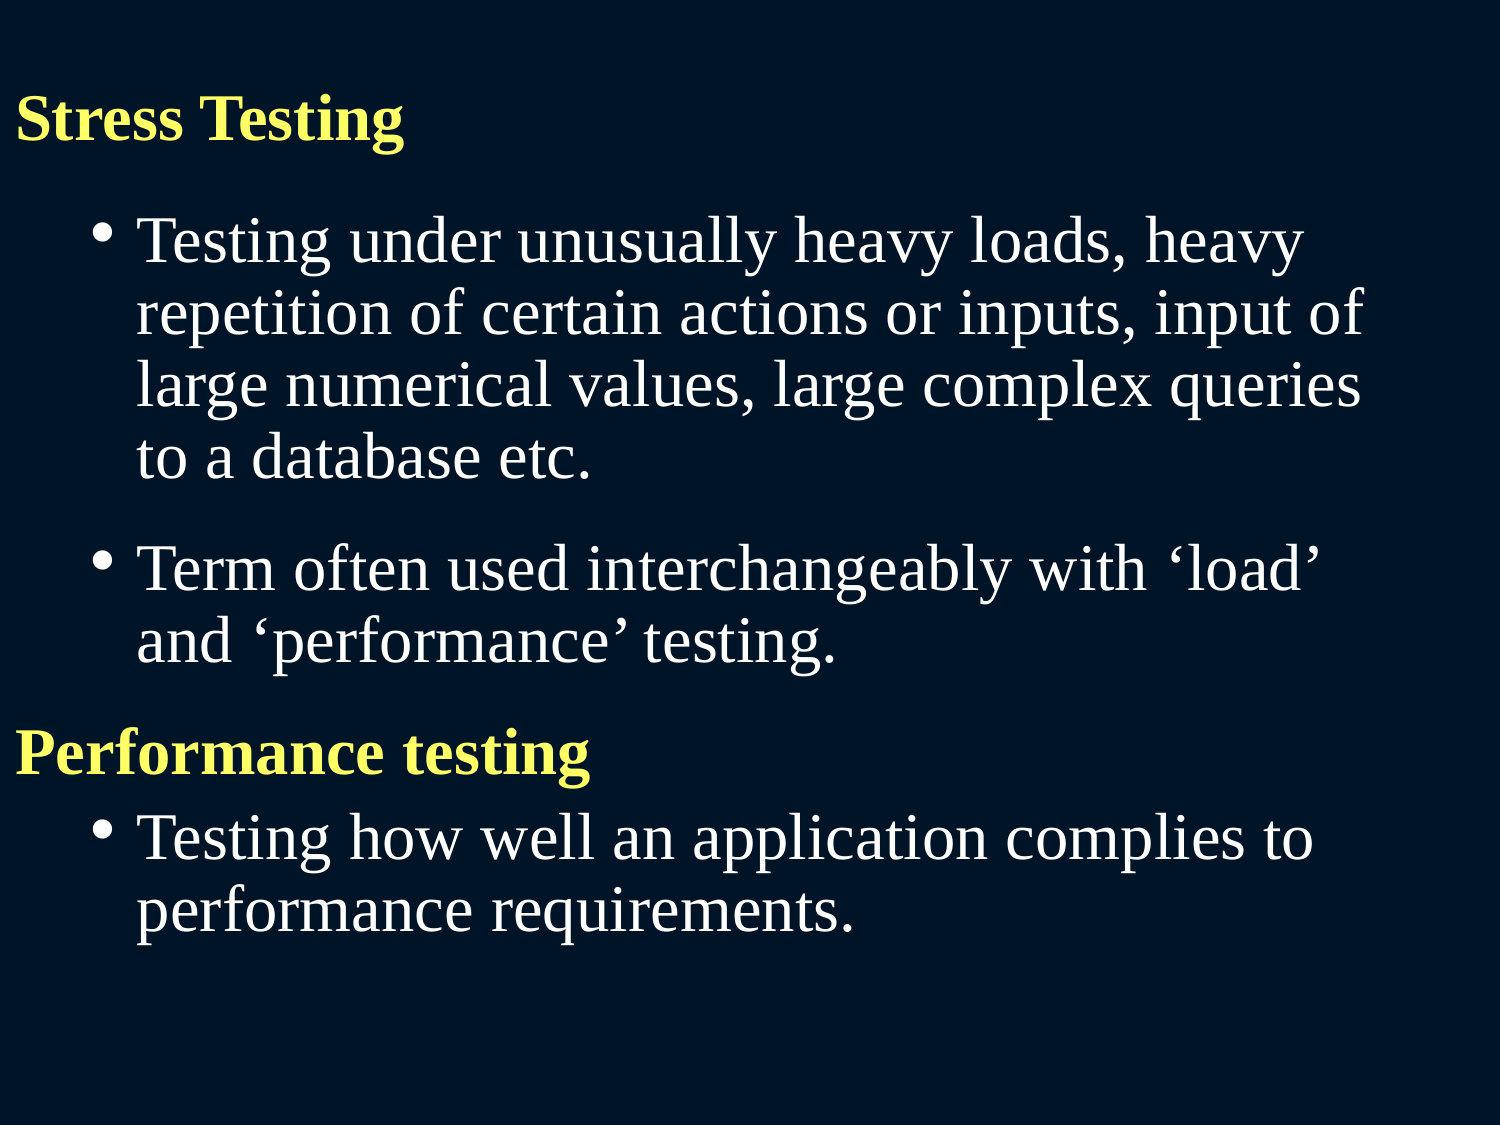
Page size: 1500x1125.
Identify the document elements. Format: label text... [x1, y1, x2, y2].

list Stress Testing Testing under unusually heavy loads, heavy repetition of certain actions or inputs, input of large numerical values, large complex queries to a database etc. Term often used interchangeably with ‘load’ and ‘performance’ testing. Performance testing Testing how well an application complies to performance requirements. [0, 75, 1438, 988]
